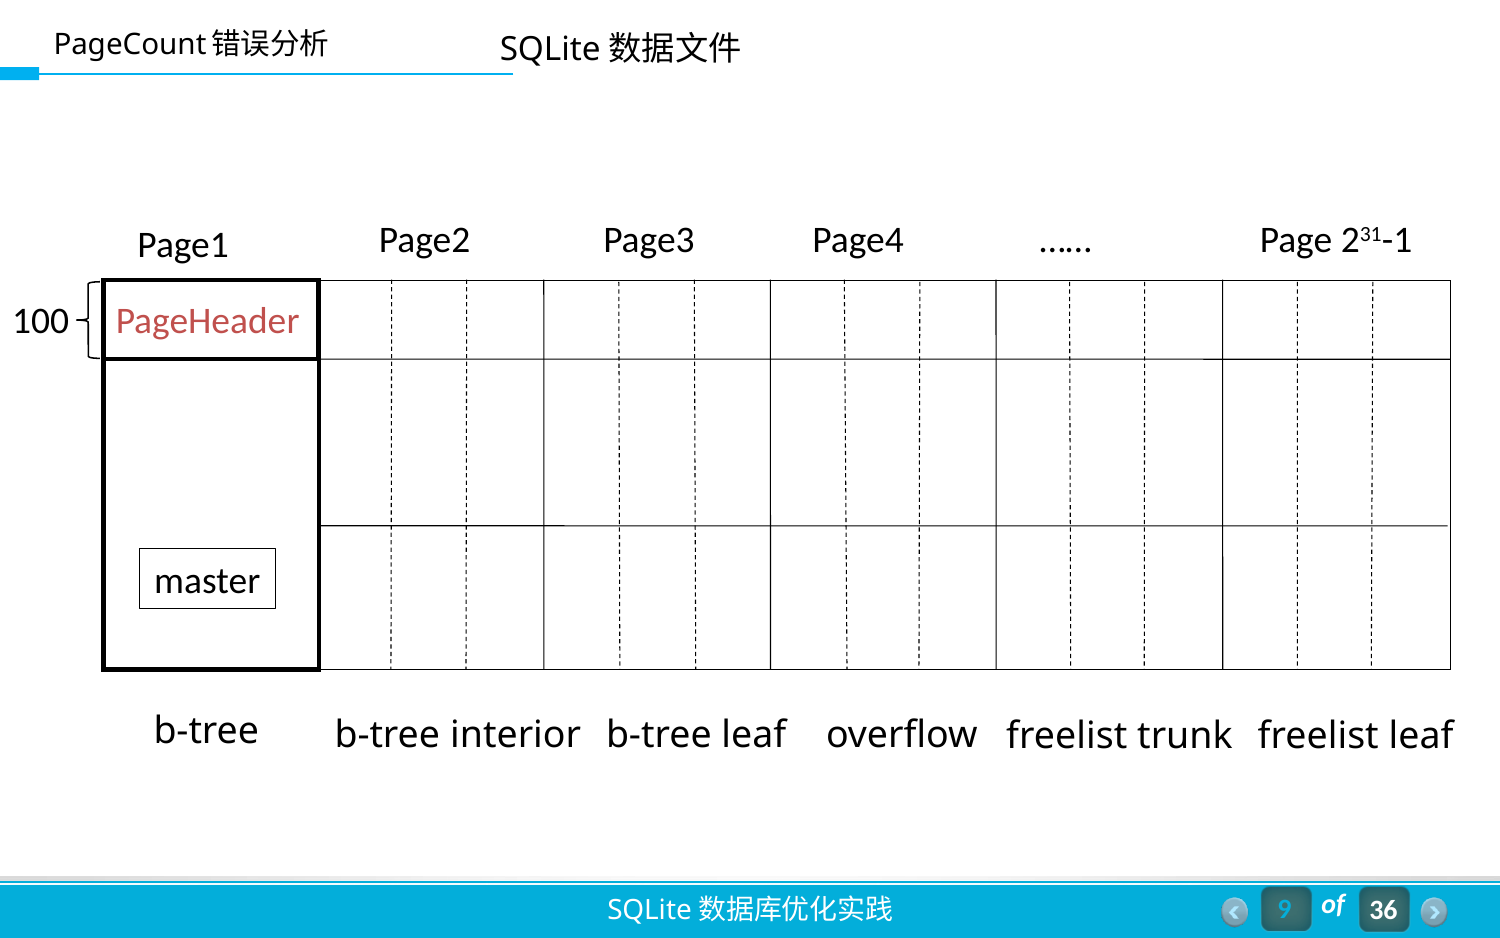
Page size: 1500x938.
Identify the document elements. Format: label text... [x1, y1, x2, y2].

text_box b-tree interior [319, 702, 597, 762]
picture [1307, 890, 1312, 929]
picture [0, 876, 1500, 880]
text_box Page4 [797, 207, 920, 268]
text_box PageHeader [101, 289, 315, 349]
text_box [1227, 360, 1451, 670]
text_box [319, 280, 541, 525]
text_box …… [1024, 207, 1107, 268]
text_box [84, 280, 100, 360]
text_box [103, 280, 319, 670]
text_box Page3 [588, 207, 710, 268]
text_box Page 231-1 [1244, 207, 1436, 268]
title PageCount错误分析 [38, 17, 1175, 69]
text_box [319, 526, 538, 670]
picture [1359, 888, 1410, 932]
text_box overflow [811, 702, 993, 763]
text_box freelist trunk [993, 703, 1242, 763]
text_box b-tree [138, 698, 275, 759]
text_box [0, 67, 40, 81]
text_box 9 [1262, 883, 1307, 932]
text_box Page1 [122, 212, 244, 273]
text_box 100 [0, 289, 84, 349]
text_box master [137, 546, 277, 610]
text_box b-tree leaf [597, 702, 802, 762]
text_box freelist leaf [1242, 703, 1469, 764]
text_box SQLite数据文件 [485, 19, 757, 75]
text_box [543, 279, 1223, 670]
text_box Page2 [364, 207, 486, 268]
text_box [1224, 280, 1451, 359]
text_box [103, 280, 318, 360]
